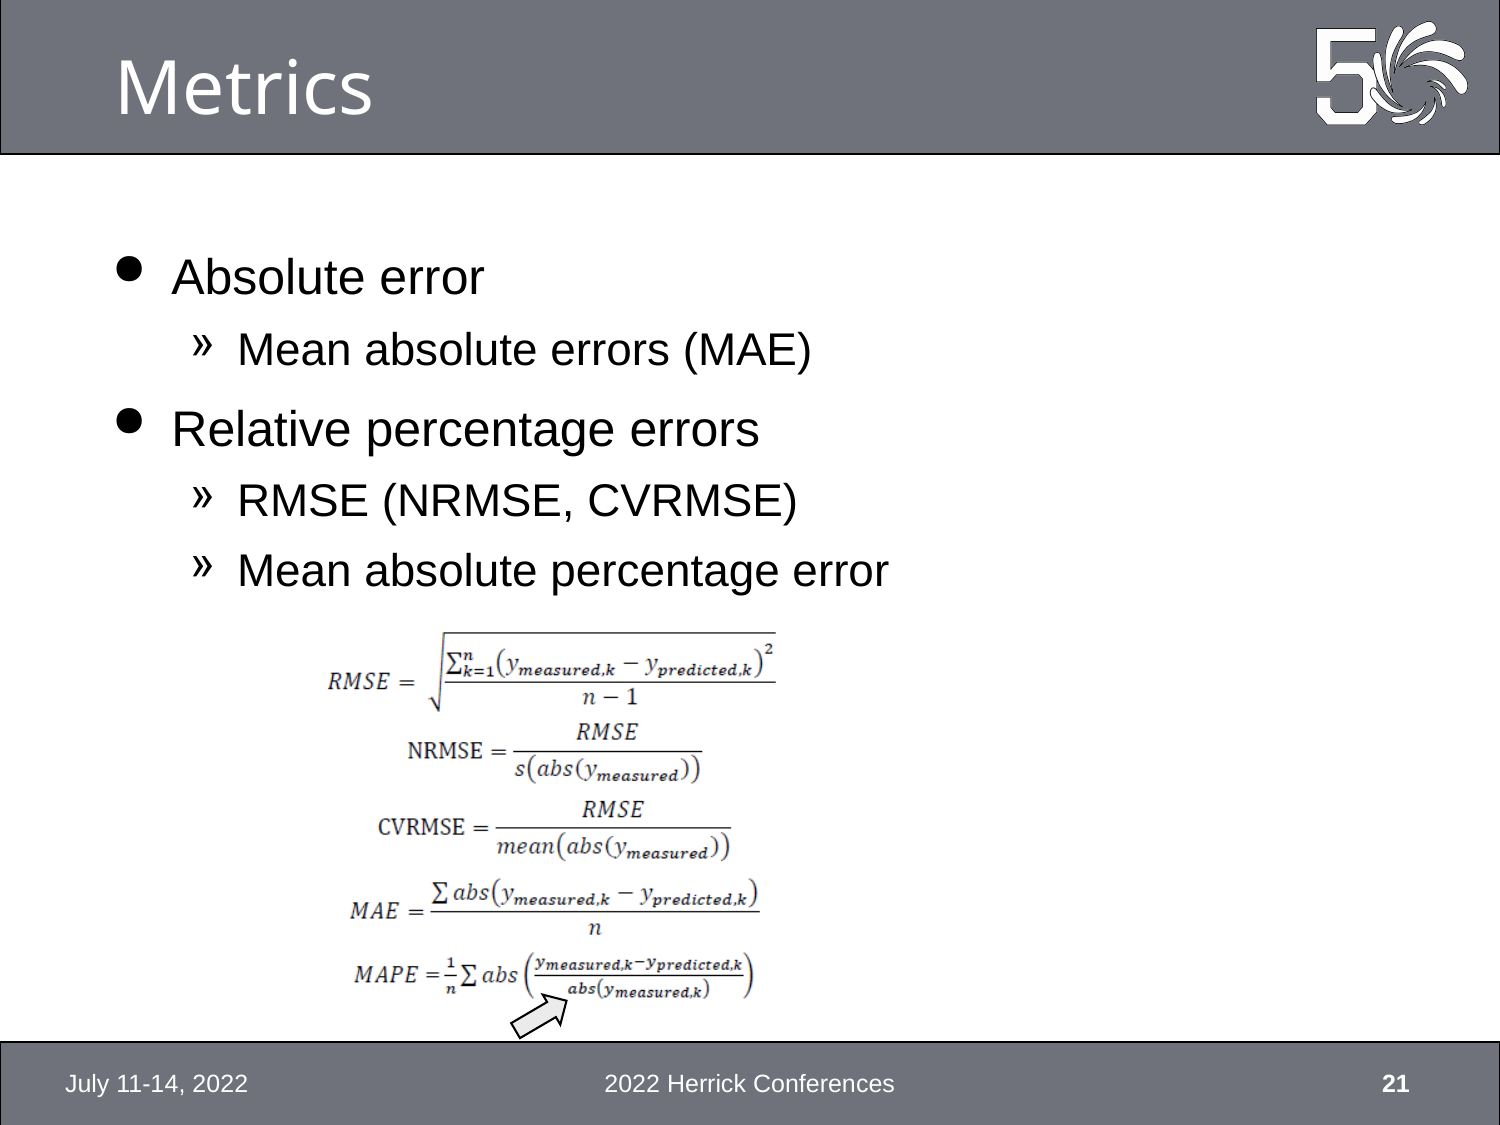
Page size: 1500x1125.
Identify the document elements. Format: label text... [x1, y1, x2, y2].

slide_number 21 [1074, 1052, 1425, 1113]
text_box [511, 1020, 551, 1039]
list Absolute error Mean absolute errors (MAE) Relative percentage errors RMSE (NRMSE, CVRMSE) Mean absolute percentage error [99, 224, 1401, 1001]
footer 2022 Herrick Conferences [512, 1052, 988, 1113]
picture [312, 616, 801, 1011]
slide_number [50, 1052, 400, 1113]
picture [1311, 0, 1473, 154]
title Metrics [99, 24, 1397, 138]
